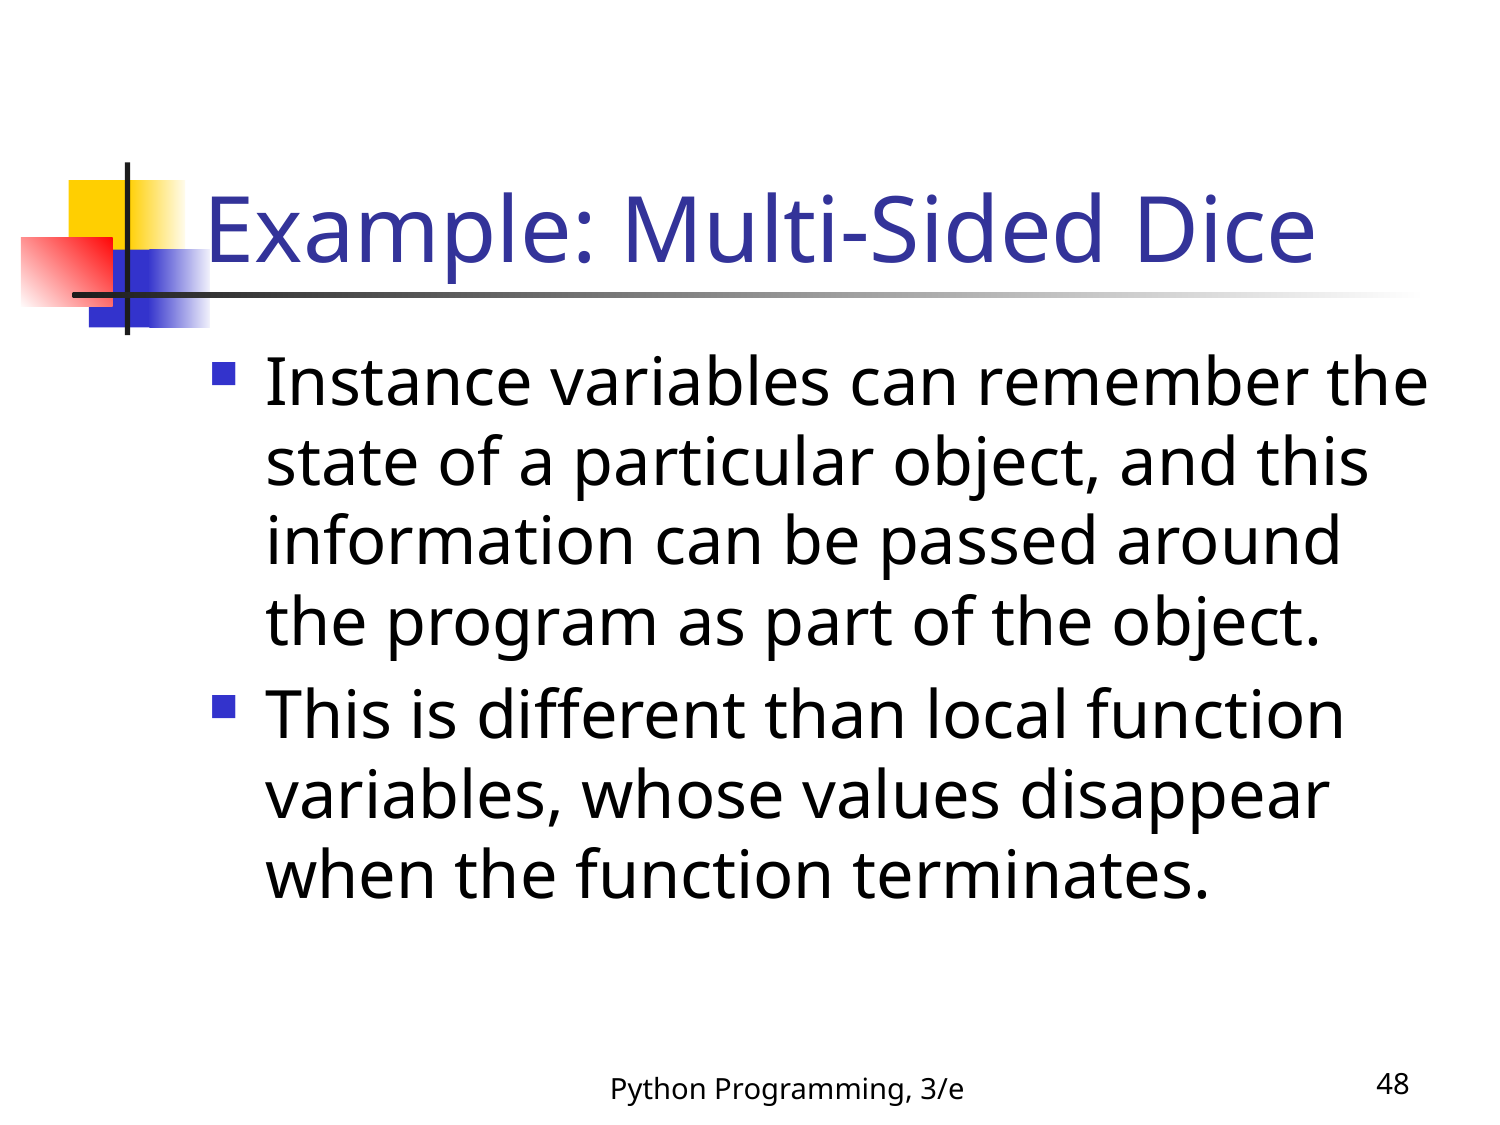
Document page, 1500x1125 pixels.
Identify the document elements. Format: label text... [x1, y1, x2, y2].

title Example: Multi-Sided Dice [188, 101, 1468, 289]
footer Python Programming, 3/e [549, 1037, 1026, 1113]
list Instance variables can remember the state of a particular object, and this information can be passed around the program as part of the object. This is different than local function variables, whose values disappear when the function terminates. [193, 331, 1469, 1006]
slide_number 48 [1112, 1037, 1426, 1113]
